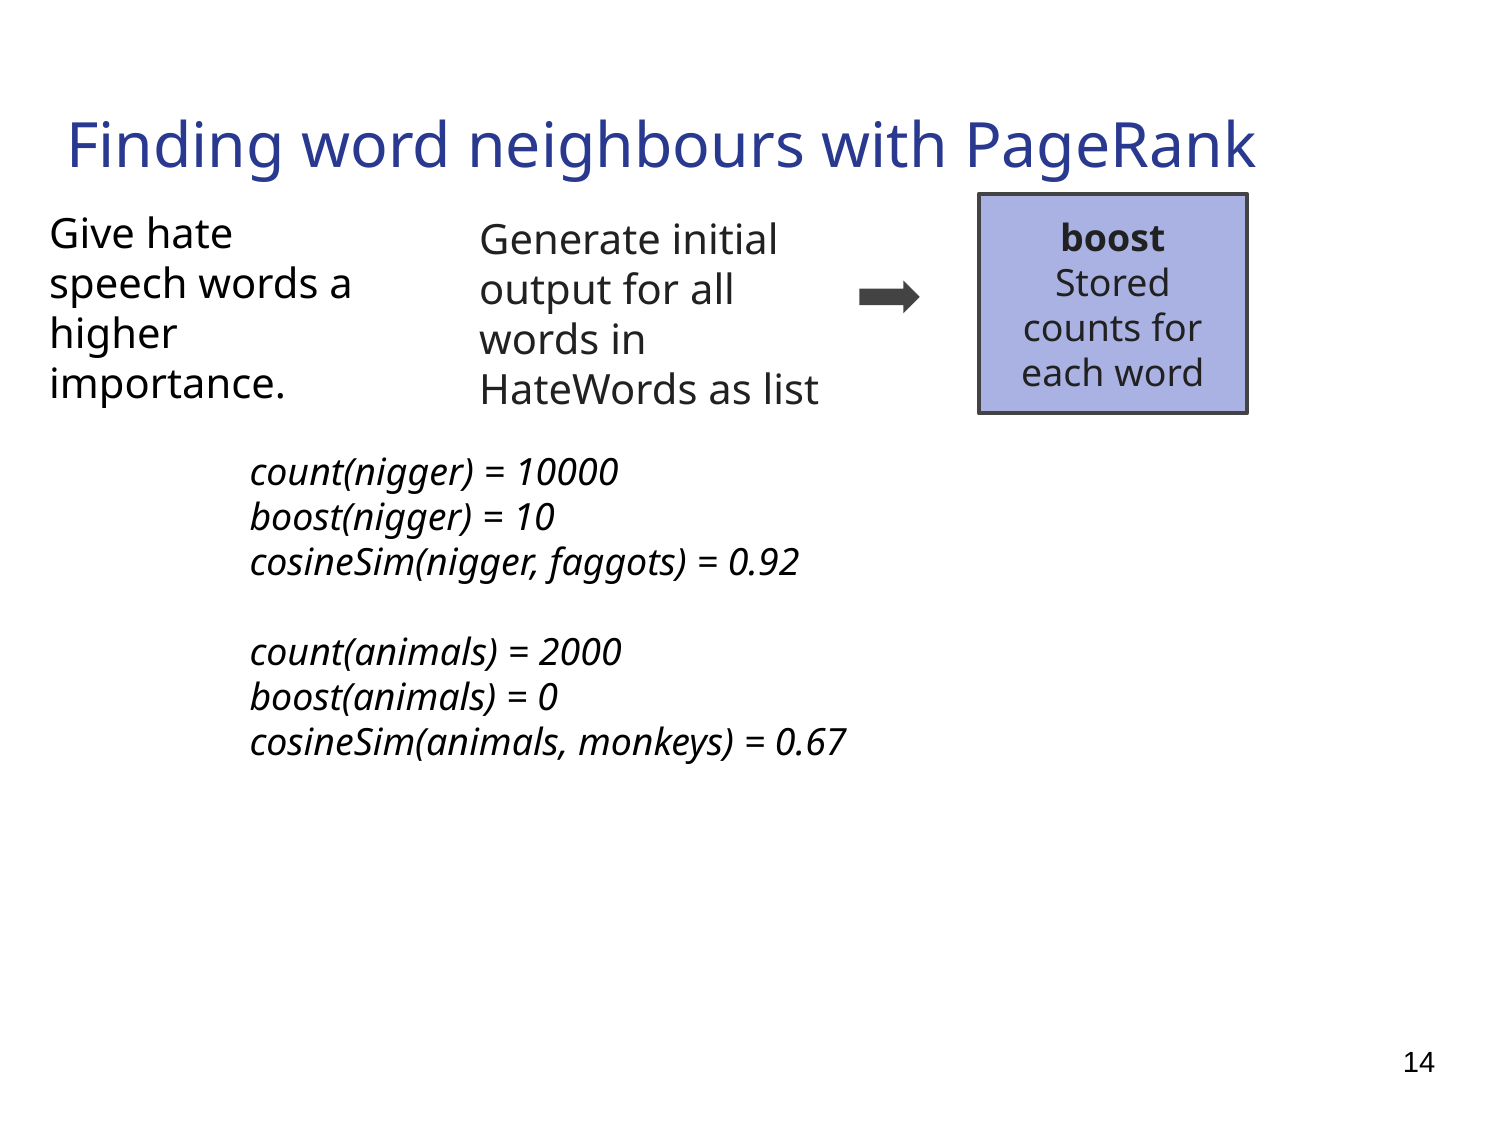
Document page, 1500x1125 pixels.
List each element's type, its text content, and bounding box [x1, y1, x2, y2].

slide_number 14 [1387, 1017, 1478, 1104]
text_box [857, 278, 922, 316]
text_box [51, 215, 1474, 1060]
title Finding word neighbours with PageRank [51, 89, 1449, 215]
text_box boost Stored counts for each word [977, 192, 1249, 415]
text_box Generate initial output for all words in HateWords as list [464, 205, 860, 421]
text_box Give hate speech words a higher importance. [34, 199, 373, 415]
